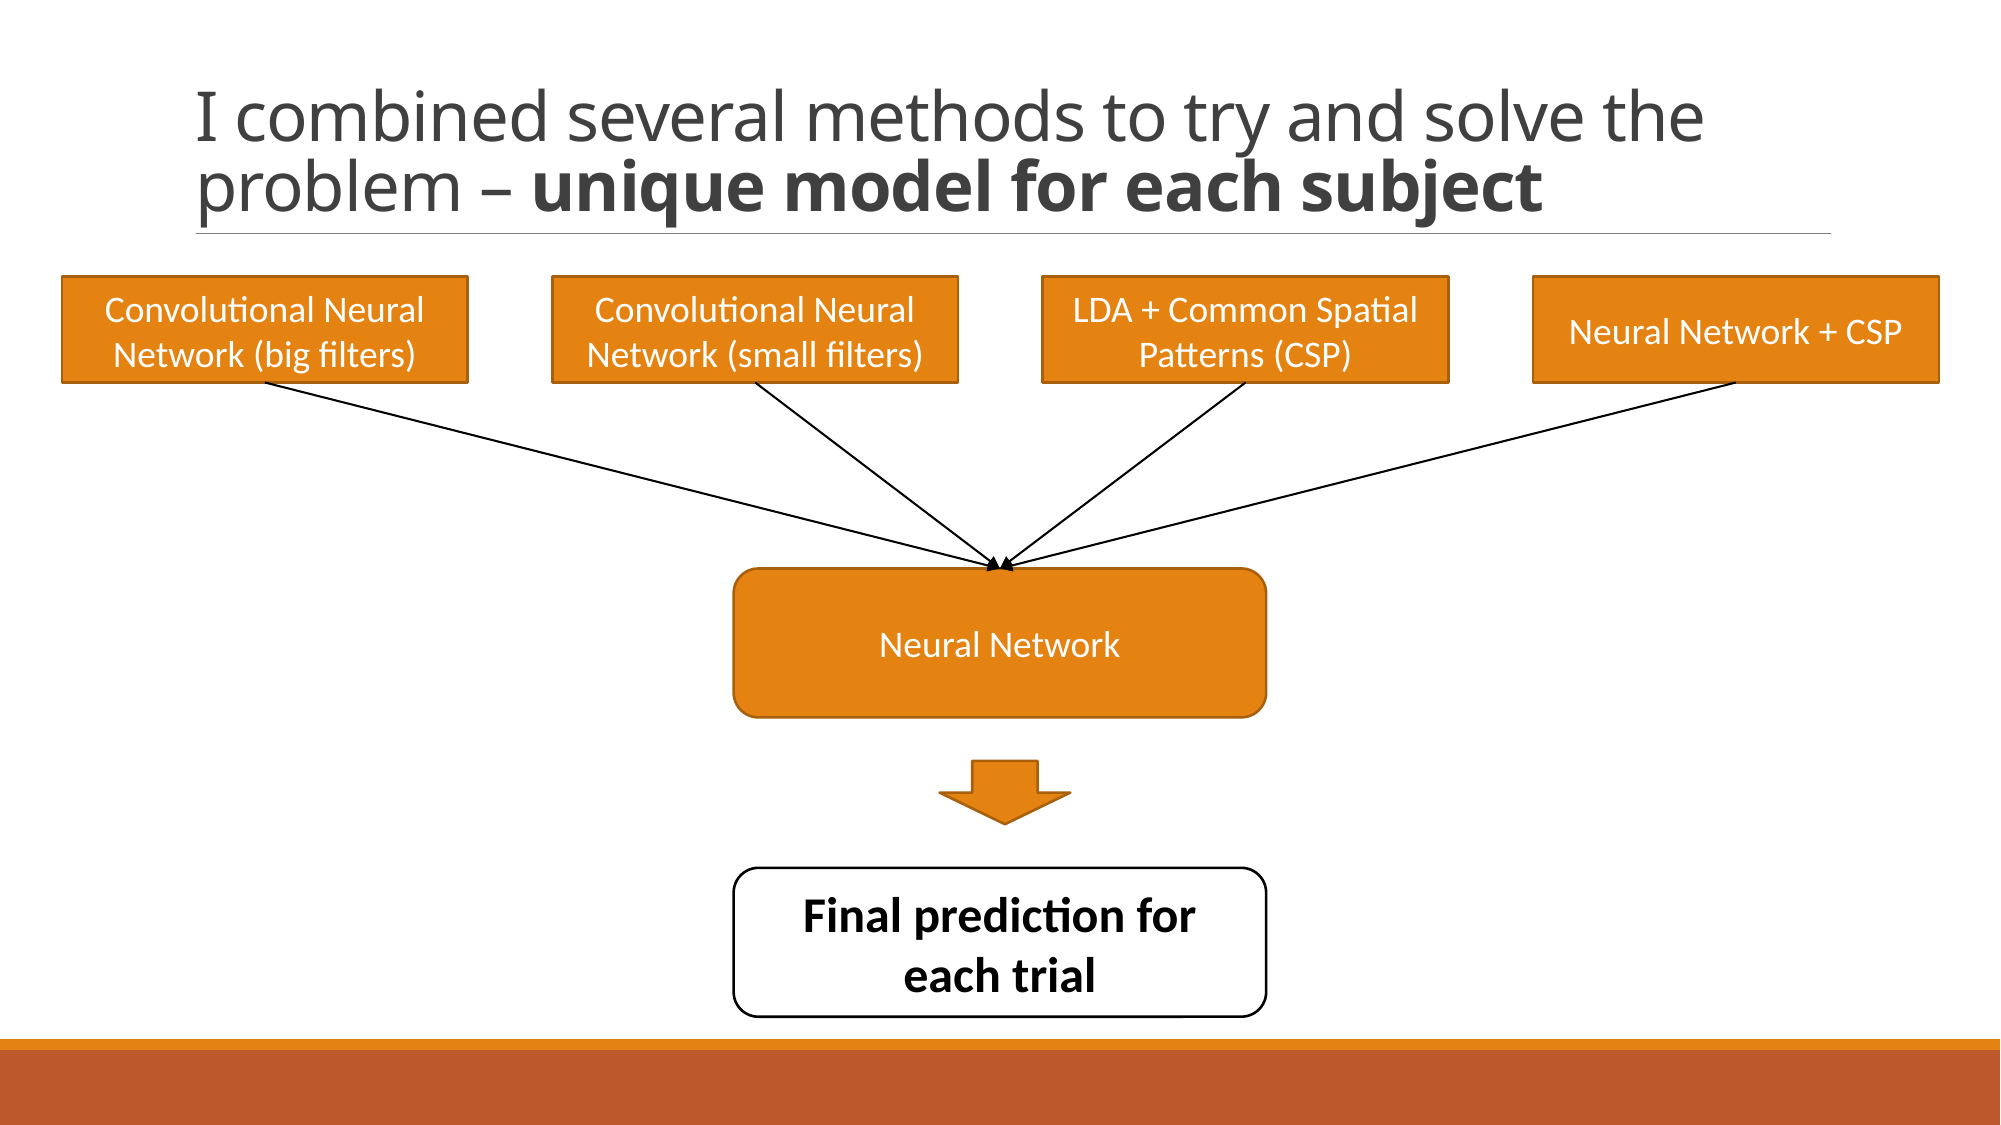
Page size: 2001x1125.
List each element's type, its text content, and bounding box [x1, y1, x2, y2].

title I combined several methods to try and solve the problem – unique model for each subject [180, 29, 1830, 234]
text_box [754, 381, 999, 569]
text_box Convolutional Neural Network (big filters) [61, 275, 469, 384]
text_box [938, 759, 1072, 826]
text_box Neural Network [732, 578, 1268, 719]
text_box Final prediction for each trial [732, 866, 1268, 1019]
text_box Neural Network + CSP [1532, 275, 1940, 384]
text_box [264, 381, 754, 569]
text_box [999, 381, 1737, 569]
text_box Convolutional Neural Network (small filters) [551, 275, 959, 379]
text_box LDA + Common Spatial Patterns (CSP) [1041, 275, 1450, 379]
